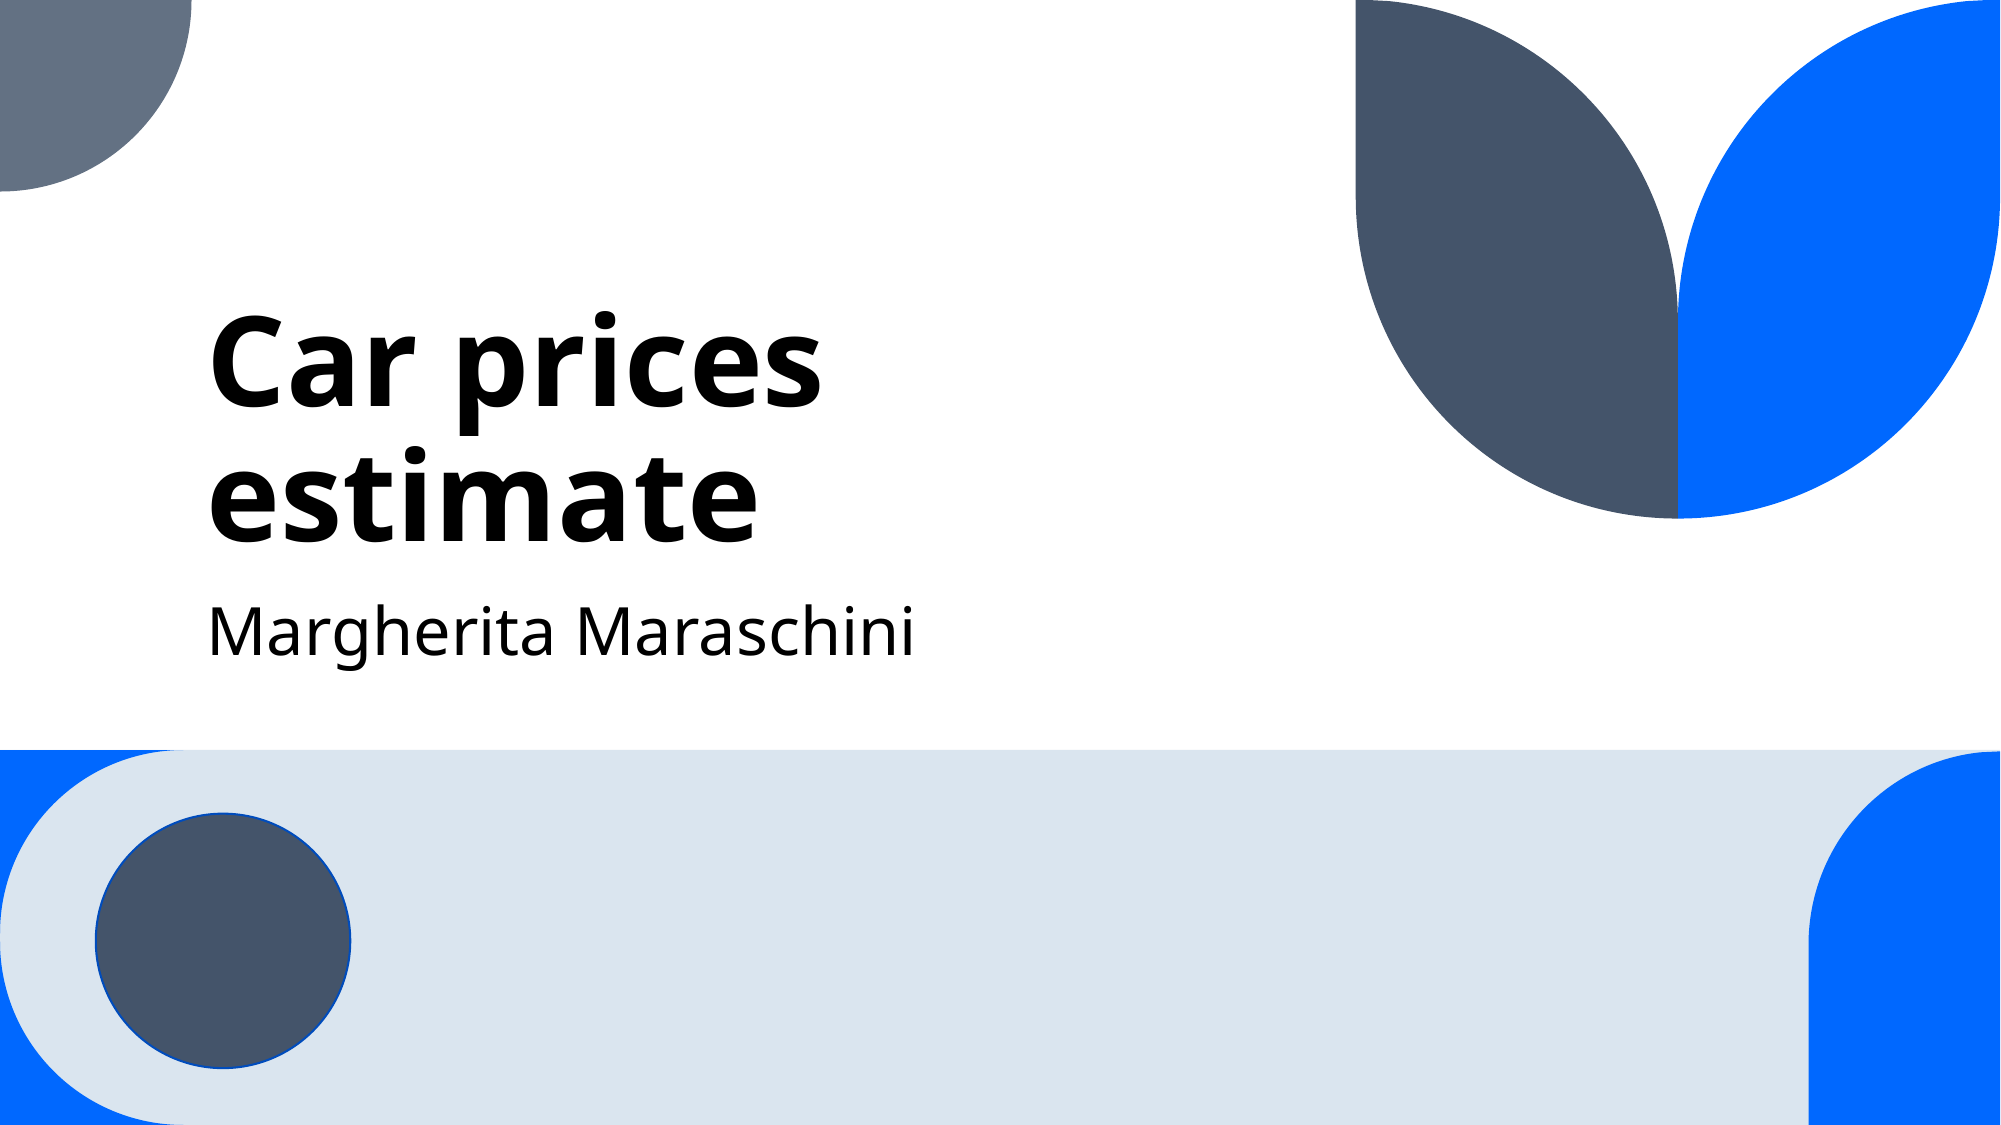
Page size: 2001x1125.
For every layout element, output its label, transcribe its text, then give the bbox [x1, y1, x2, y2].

title Car prices estimate [191, 184, 1356, 576]
subtitle Margherita Maraschini [191, 590, 1750, 724]
